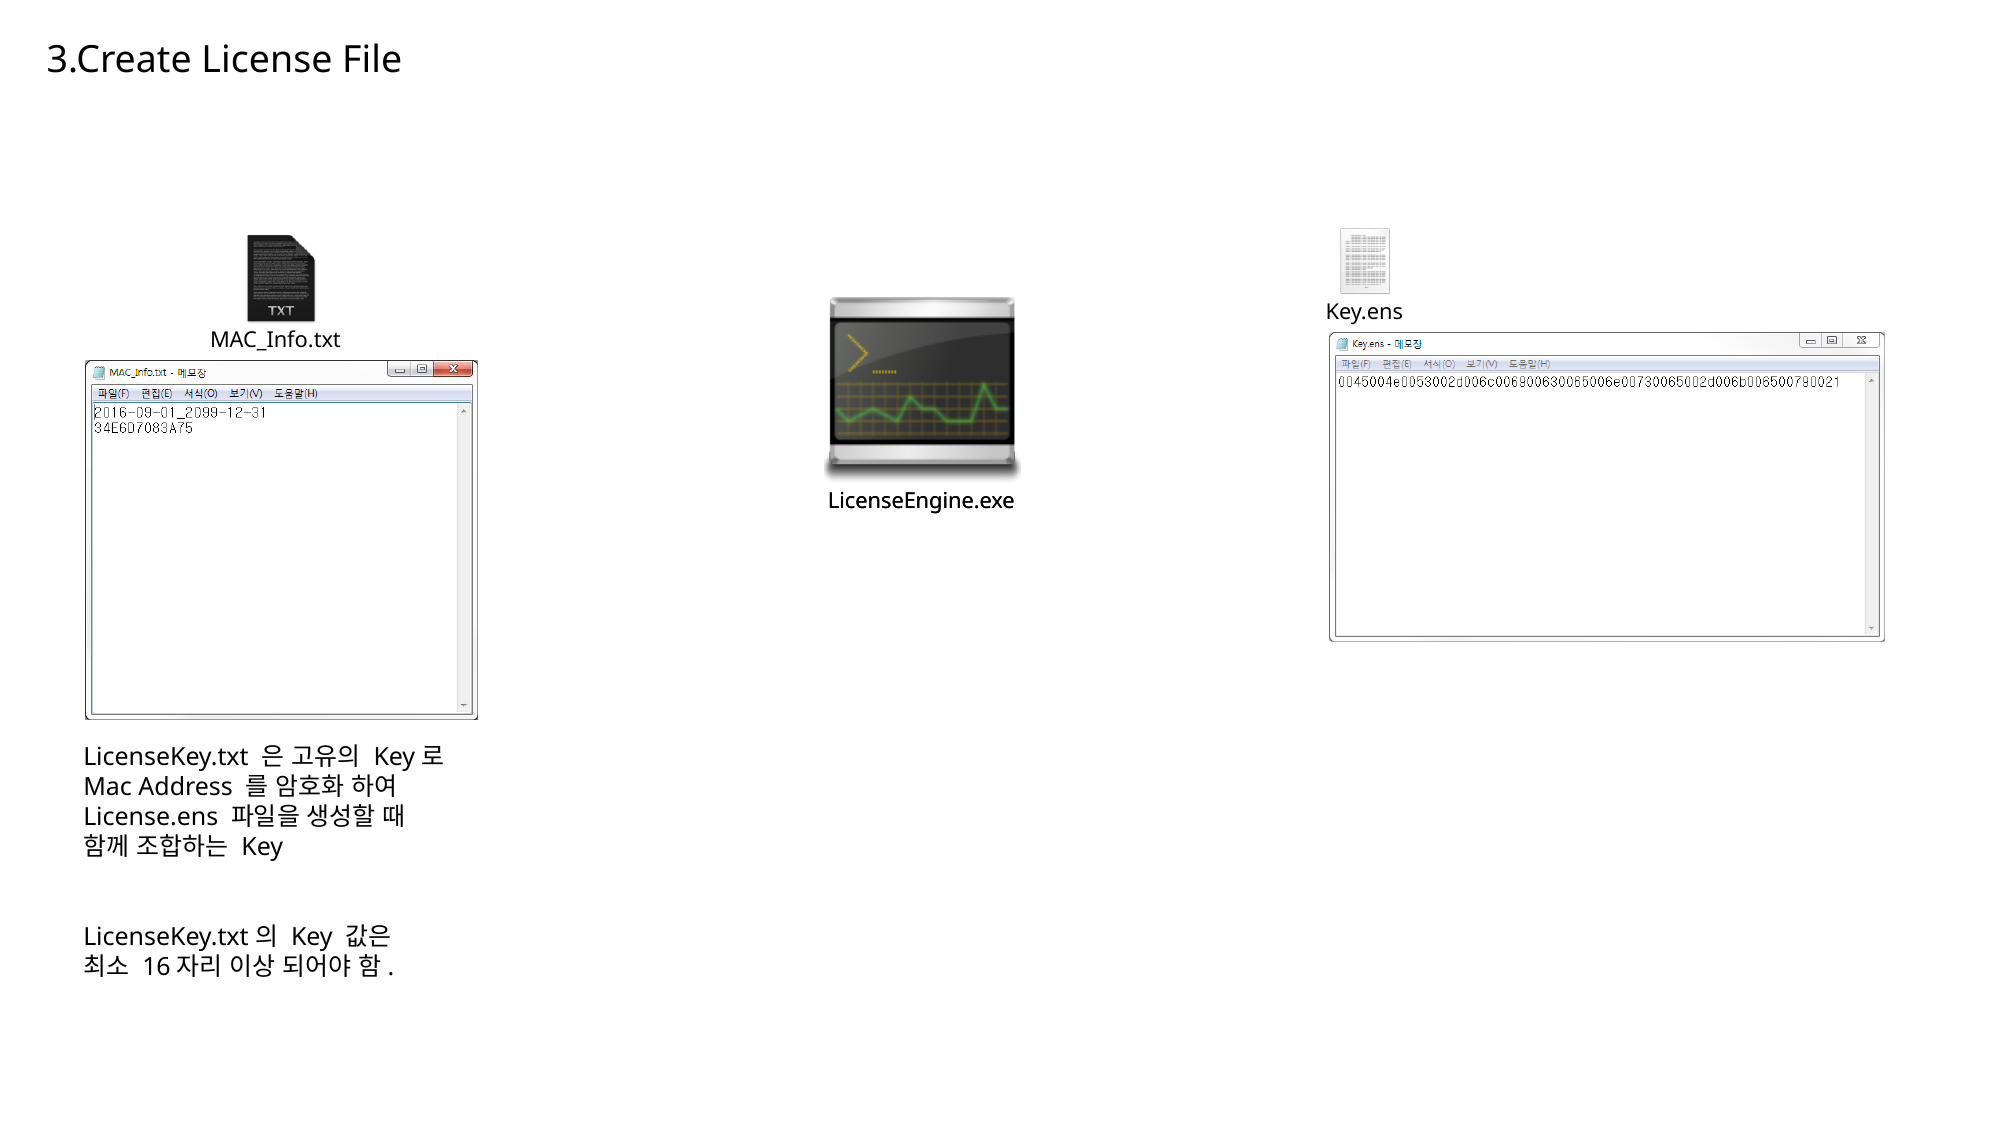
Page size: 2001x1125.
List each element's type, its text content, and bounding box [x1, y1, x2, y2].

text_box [1311, 226, 1885, 720]
text_box 3.Create License File [31, 28, 418, 88]
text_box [73, 233, 454, 991]
picture [84, 360, 478, 720]
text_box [816, 286, 1026, 522]
